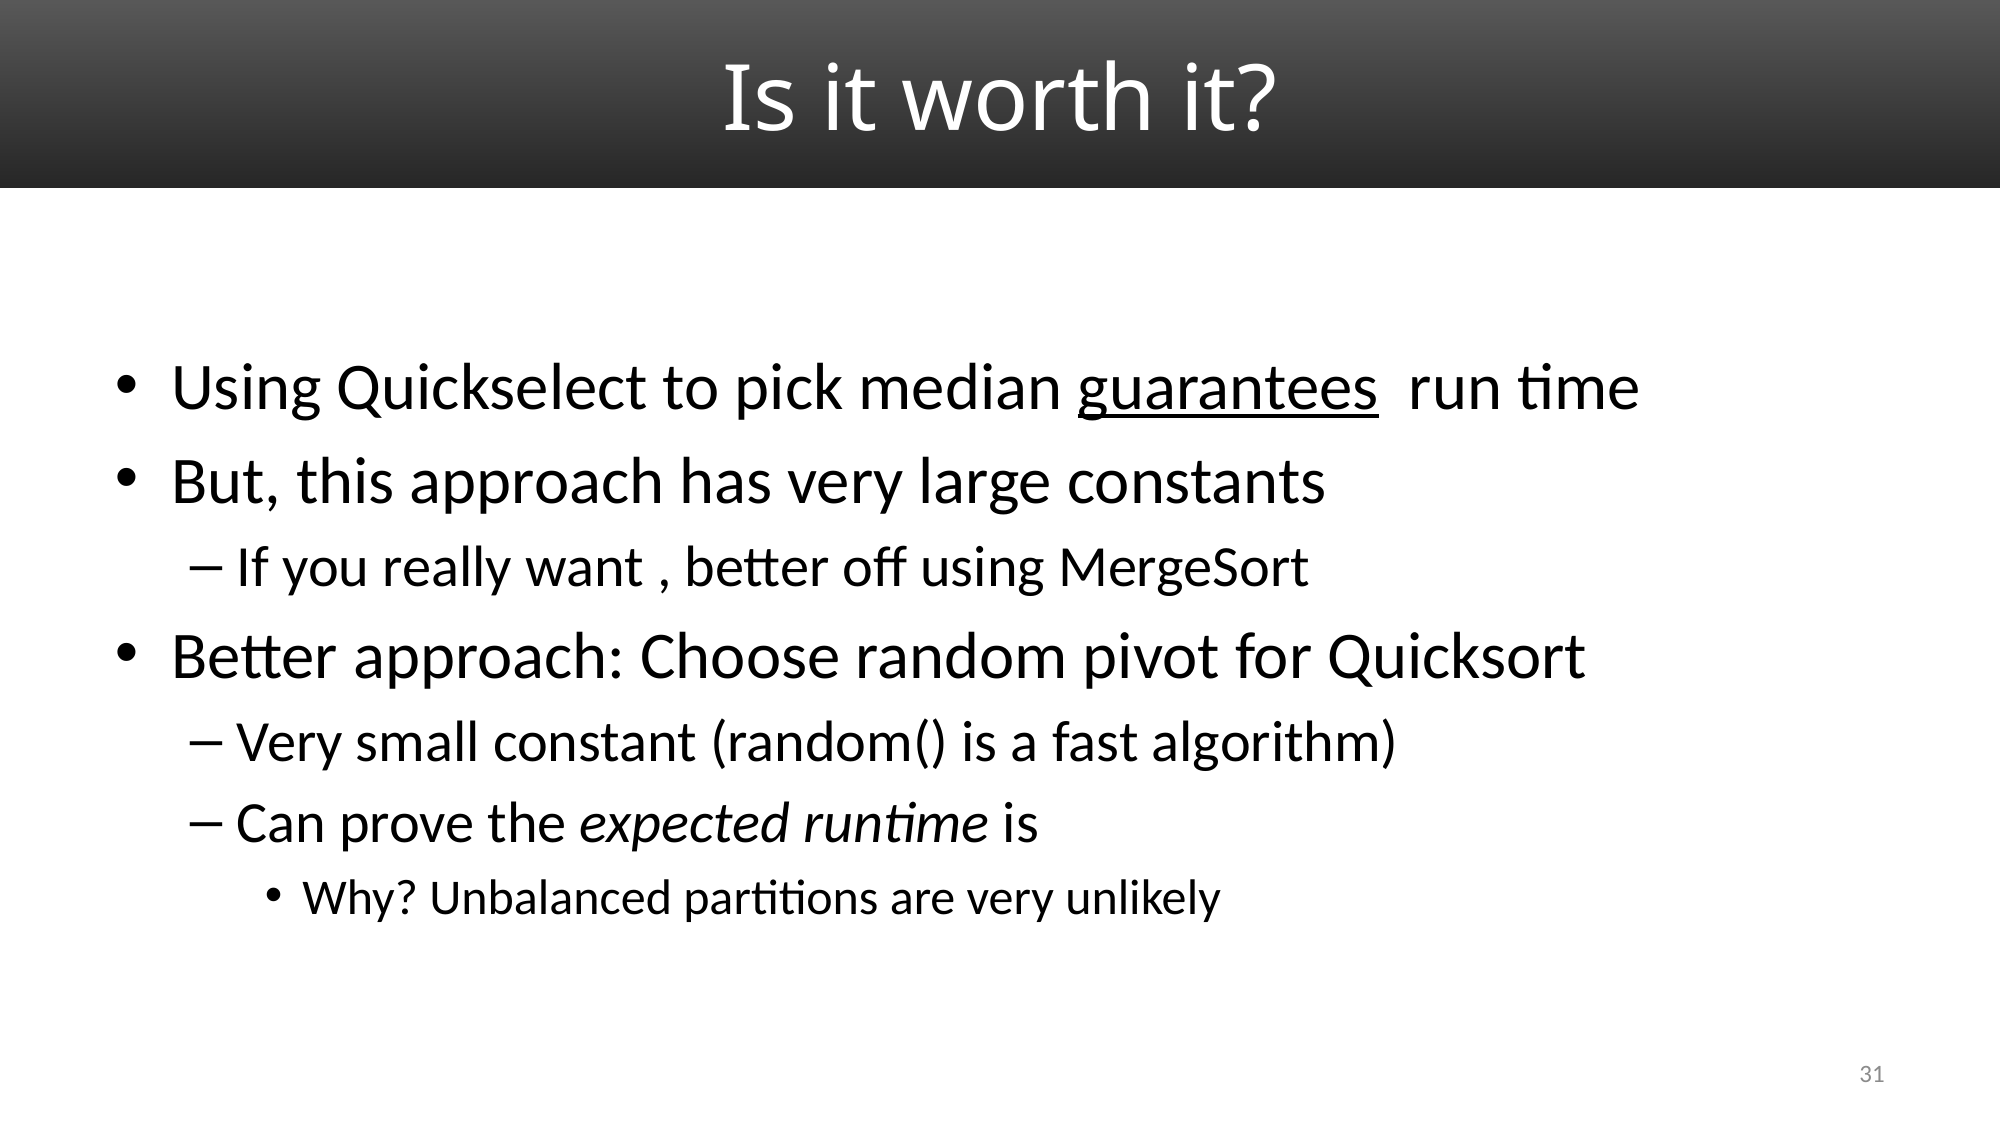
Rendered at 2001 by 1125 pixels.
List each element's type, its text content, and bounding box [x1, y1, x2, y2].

title Is it worth it? [99, 24, 1900, 163]
slide_number 31 [1433, 1042, 1900, 1103]
